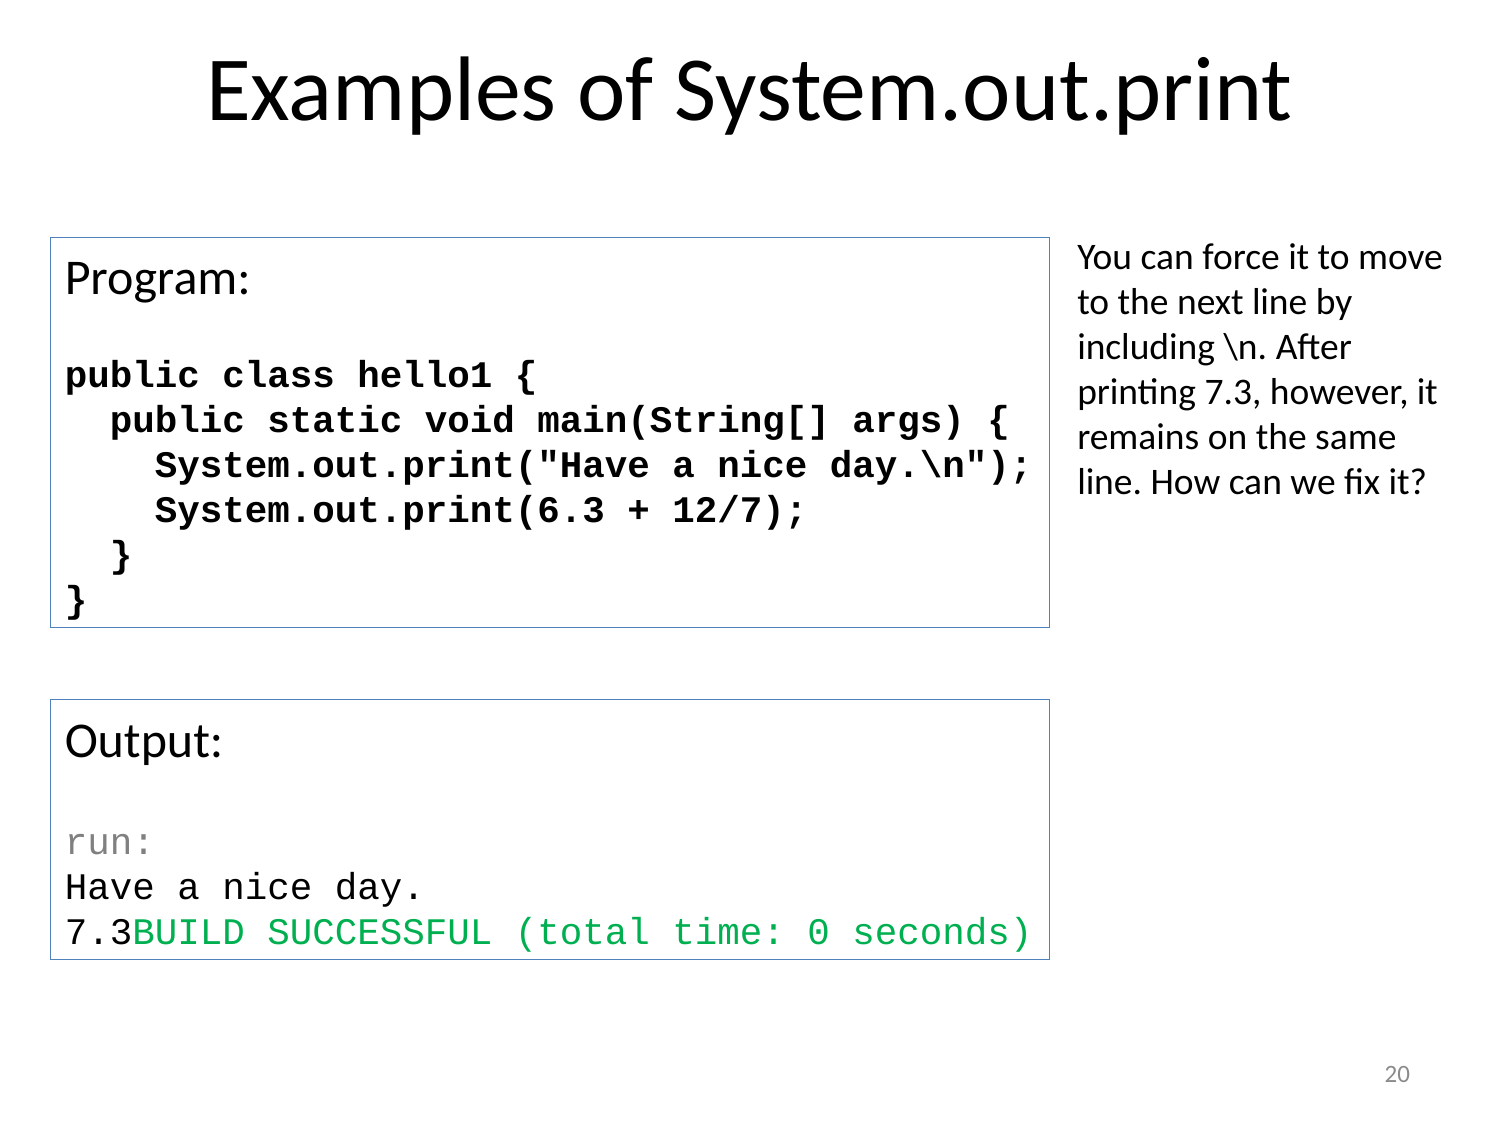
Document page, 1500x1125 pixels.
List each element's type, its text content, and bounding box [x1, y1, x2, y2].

text_box Output: run: Have a nice day. 7.3BUILD SUCCESSFUL (total time: 0 seconds) [50, 699, 1050, 960]
text_box You can force it to move to the next line by including \n. After printing 7.3, however, it remains on the same line. How can we fix it? [1062, 224, 1463, 510]
text_box Program: public class hello1 { public static void main(String[] args) { System.out.print("Have a nice day.\n"); System.out.print(6.3 + 12/7); } } [50, 237, 1050, 628]
title Examples of System.out.print [75, 12, 1425, 155]
slide_number 20 [1074, 1042, 1425, 1103]
